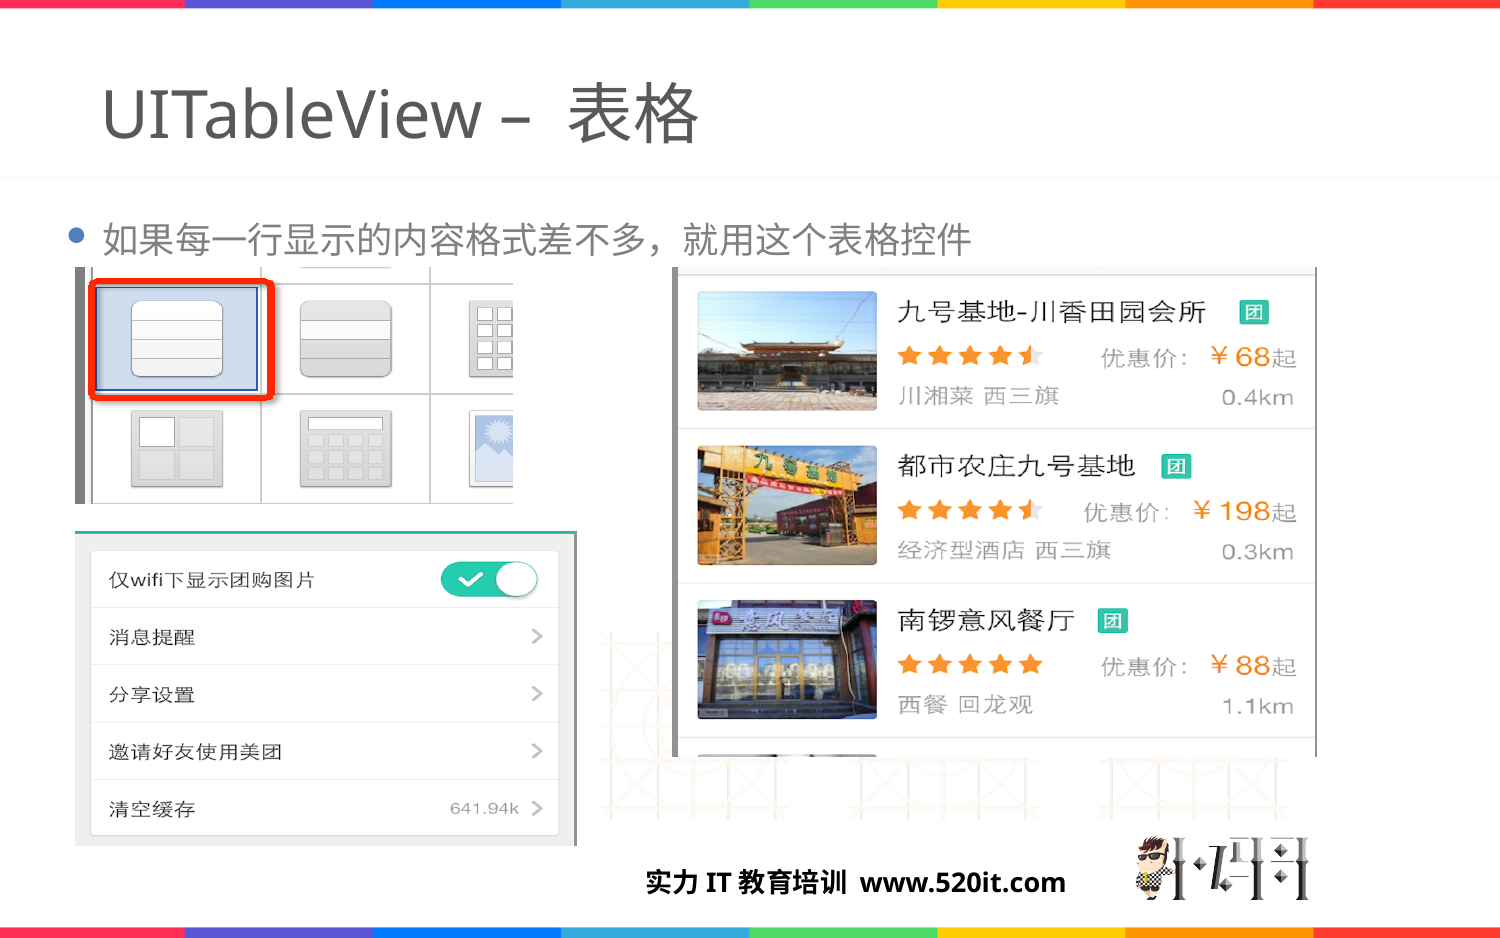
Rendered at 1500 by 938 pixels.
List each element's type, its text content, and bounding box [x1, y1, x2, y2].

title UITableView – 表格 [85, 64, 1419, 178]
picture [0, 0, 1500, 176]
list 如果每一行显示的内容格式差不多，就用这个表格控件 [51, 209, 1425, 268]
picture [0, 180, 1500, 938]
